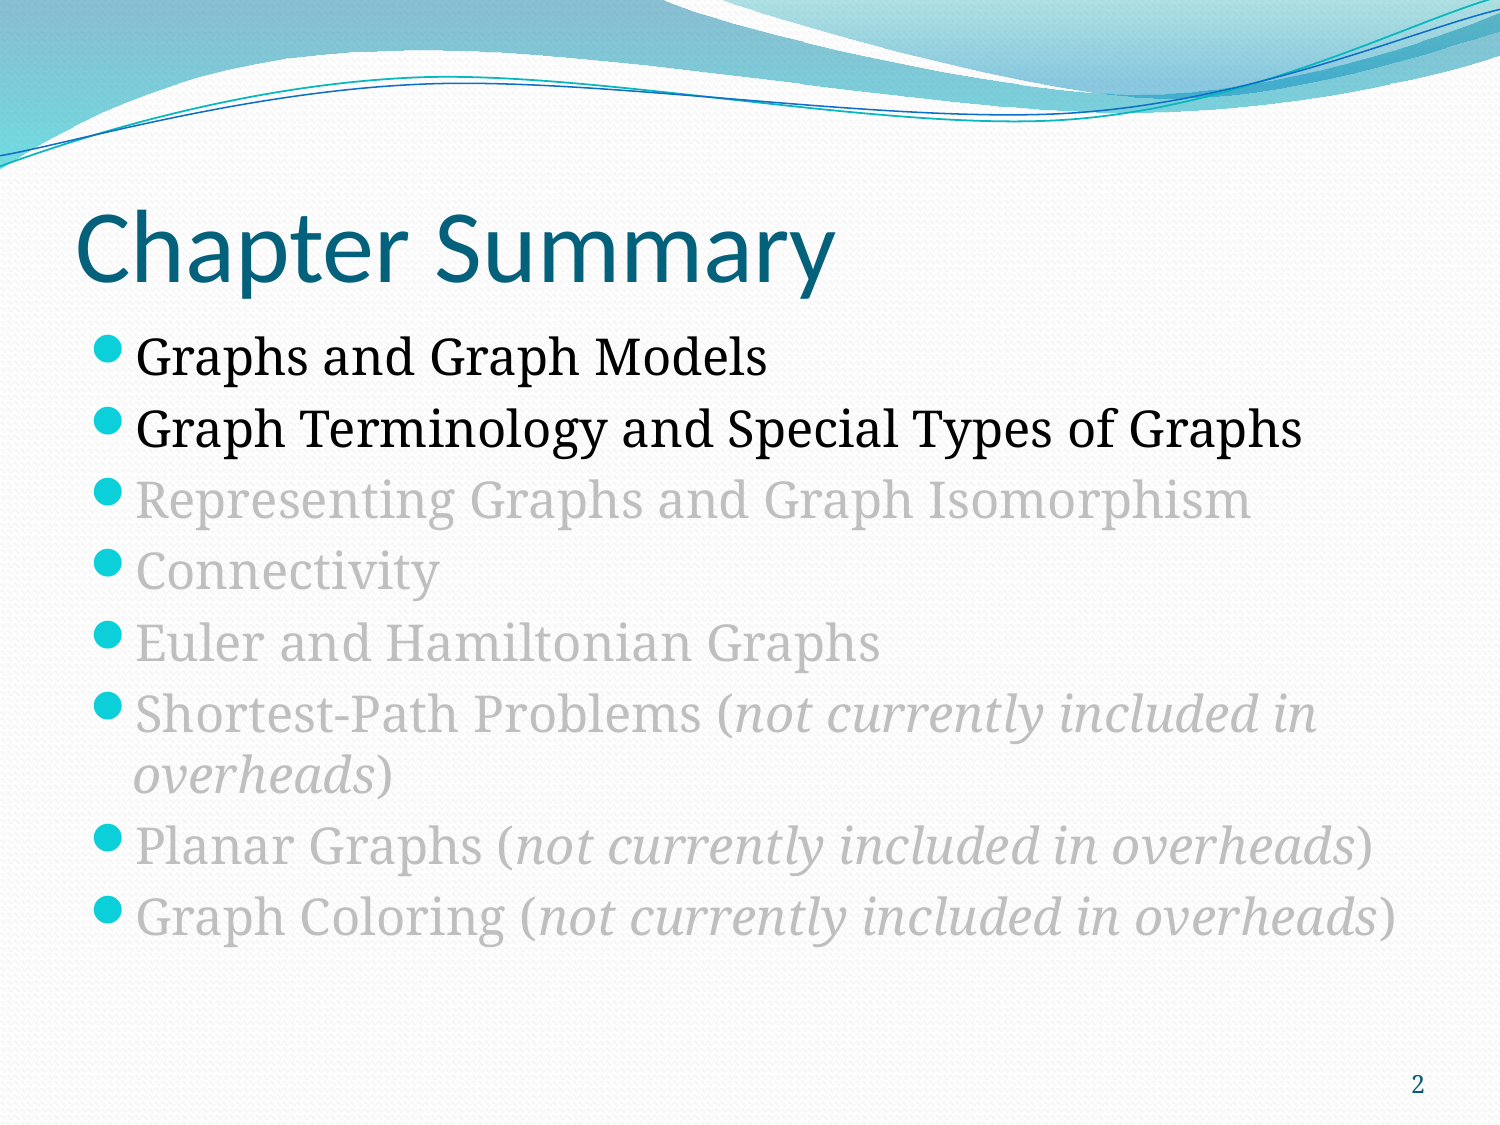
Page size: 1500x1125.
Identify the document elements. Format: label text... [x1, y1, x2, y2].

slide_number 2 [1299, 1042, 1425, 1103]
list Graphs and Graph Models Graph Terminology and Special Types of Graphs Representing Graphs and Graph Isomorphism Connectivity Euler and Hamiltonian Graphs Shortest-Path Problems (not currently included in overheads) Planar Graphs (not currently included in overheads) Graph Coloring (not currently included in overheads) [75, 317, 1425, 1038]
title Chapter Summary [75, 115, 1425, 303]
